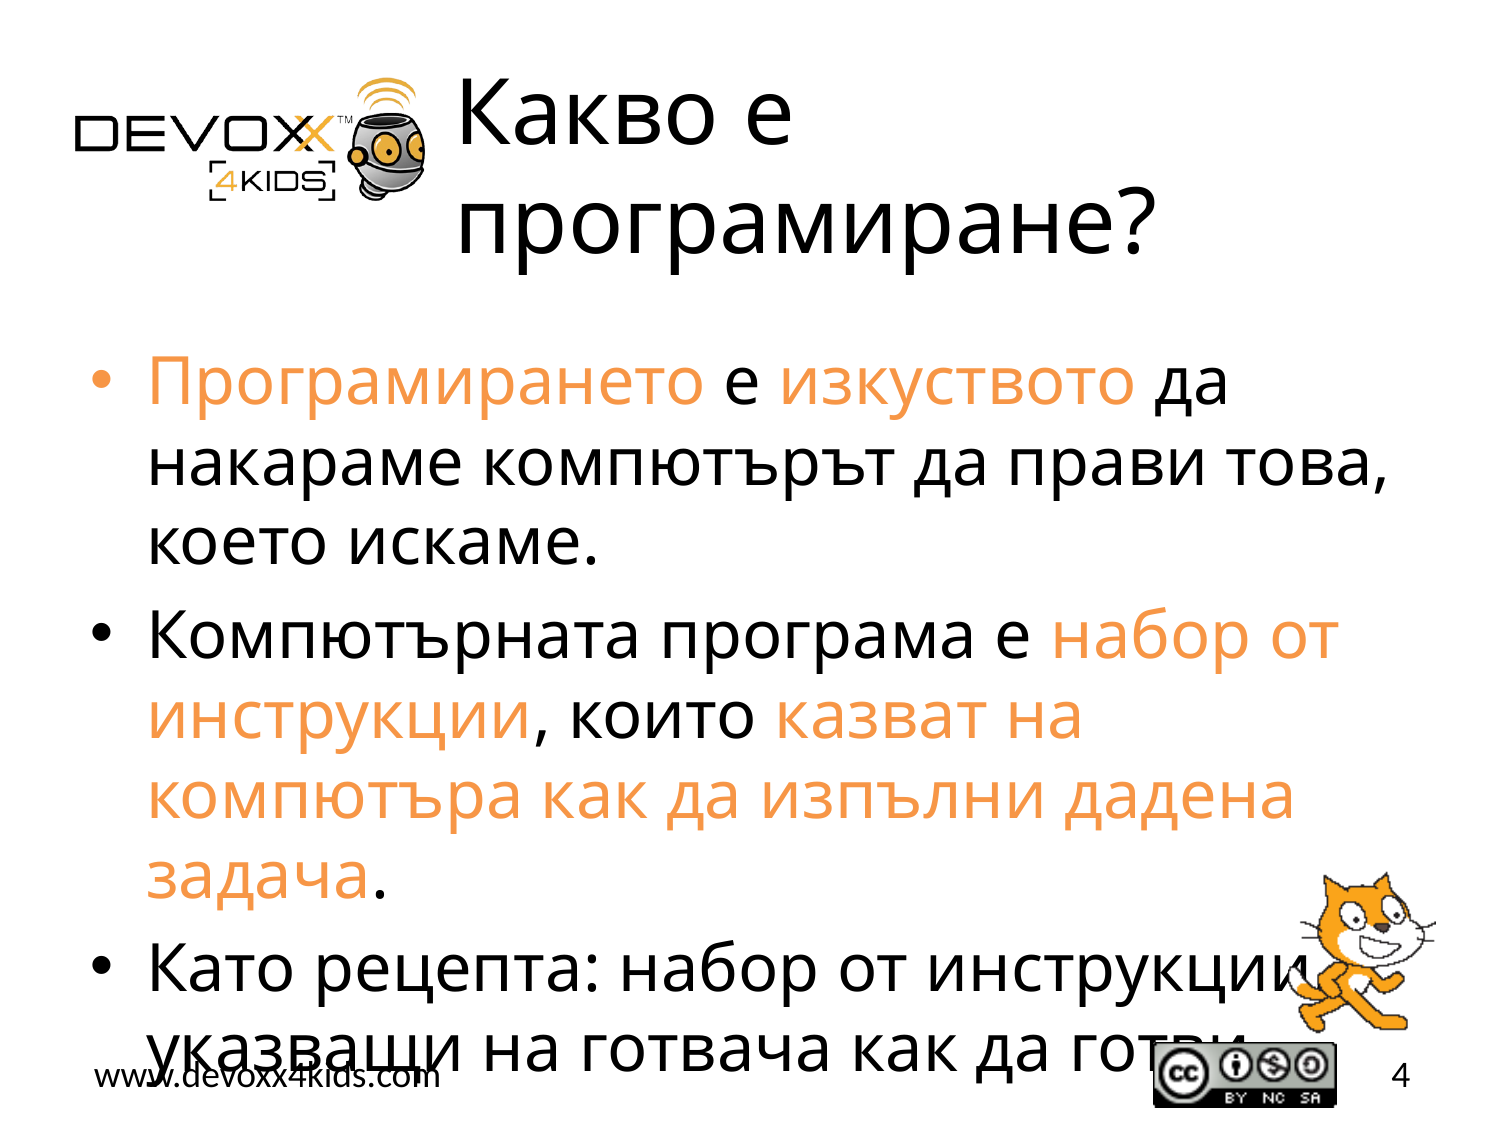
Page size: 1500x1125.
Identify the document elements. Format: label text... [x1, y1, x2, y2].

slide_number 4 [1074, 1042, 1151, 1103]
picture [75, 77, 425, 201]
picture [1152, 1042, 1337, 1108]
picture [1288, 865, 1436, 1038]
footer [512, 1042, 988, 1103]
title Какво е програмиране? [439, 45, 1500, 233]
list Програмирането е изкуството да накараме компютърът да прави това, което искаме. Компютърната програма е набор от инструкции, които казват на компютъра как да изпълни дадена задача. Като рецепта: набор от инструкции, указващи на готвача как да готви. [75, 330, 1462, 1000]
slide_number 4 [1340, 1046, 1425, 1103]
